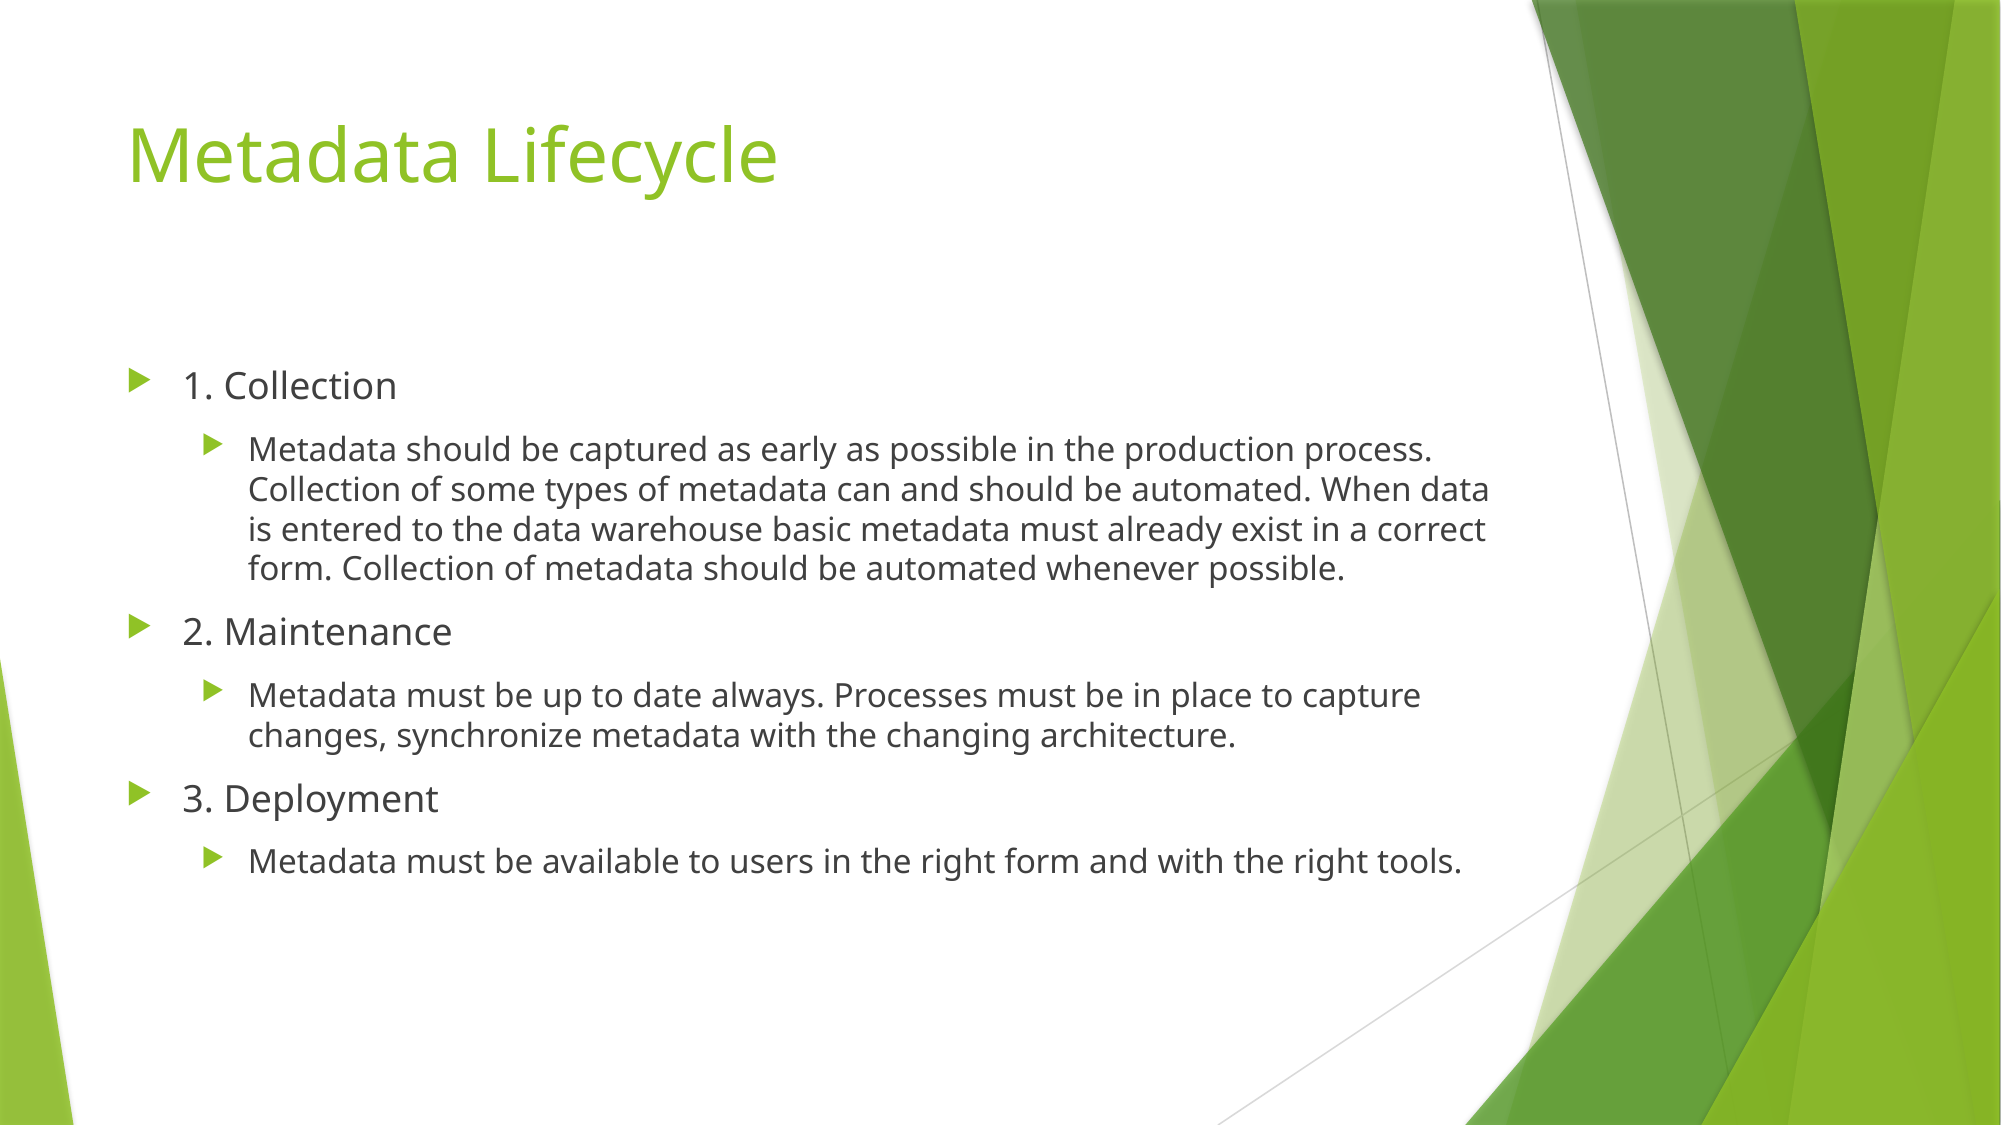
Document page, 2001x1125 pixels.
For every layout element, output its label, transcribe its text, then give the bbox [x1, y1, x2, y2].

list 1. Collection Metadata should be captured as early as possible in the production process. Collection of some types of metadata can and should be automated. When data is entered to the data warehouse basic metadata must already exist in a correct form. Collection of metadata should be automated whenever possible. 2. Maintenance Metadata must be up to date always. Processes must be in place to capture changes, synchronize metadata with the changing architecture. 3. Deployment Metadata must be available to users in the right form and with the right tools. [111, 354, 1522, 992]
title Metadata Lifecycle [111, 99, 1522, 317]
